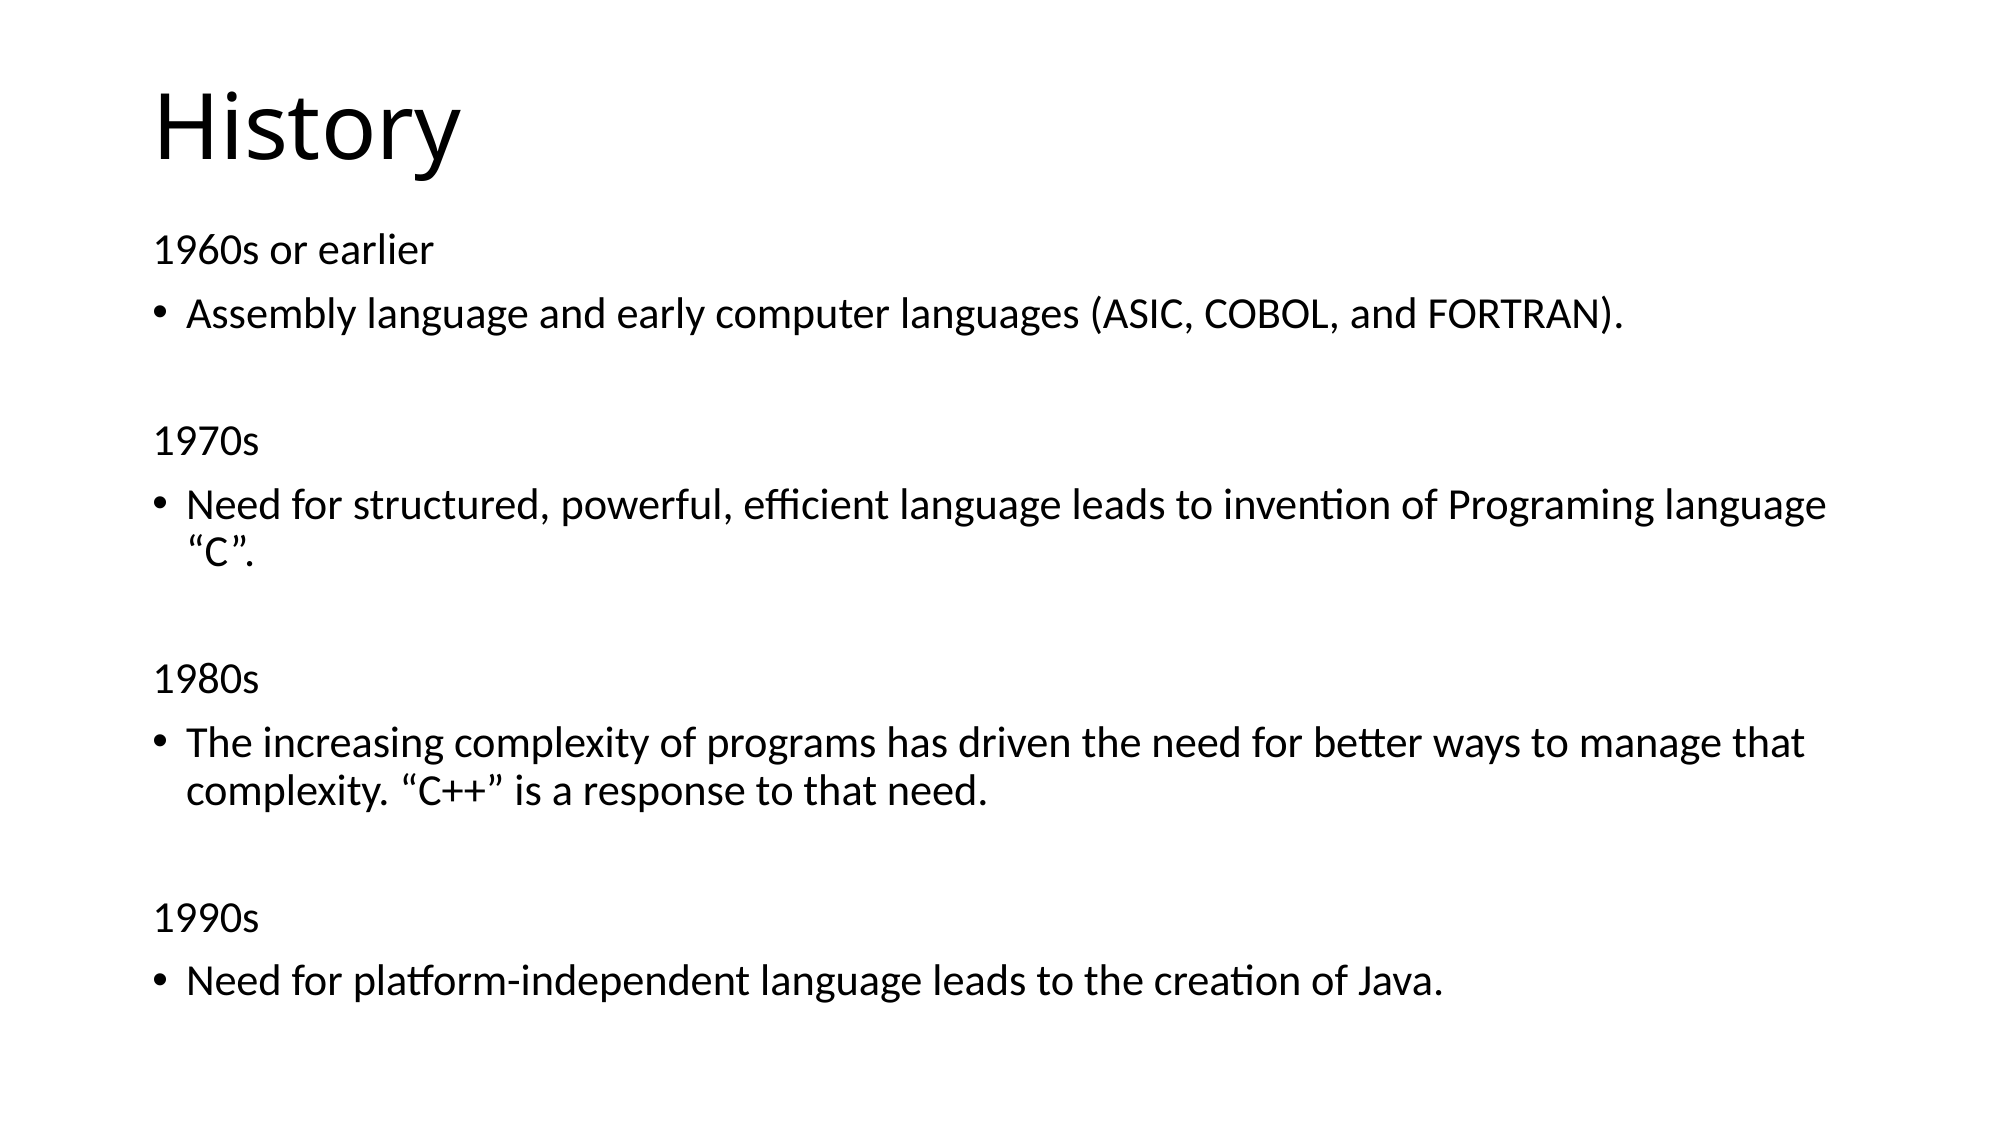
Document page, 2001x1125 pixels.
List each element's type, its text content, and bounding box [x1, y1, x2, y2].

title History [137, 59, 1863, 200]
list 1960s or earlier Assembly language and early computer languages (ASIC, COBOL, and FORTRAN). 1970s Need for structured, powerful, efficient language leads to invention of Programing language “C”. 1980s The increasing complexity of programs has driven the need for better ways to manage that complexity. “C++” is a response to that need. 1990s Need for platform-independent language leads to the creation of Java. [137, 219, 1863, 1014]
